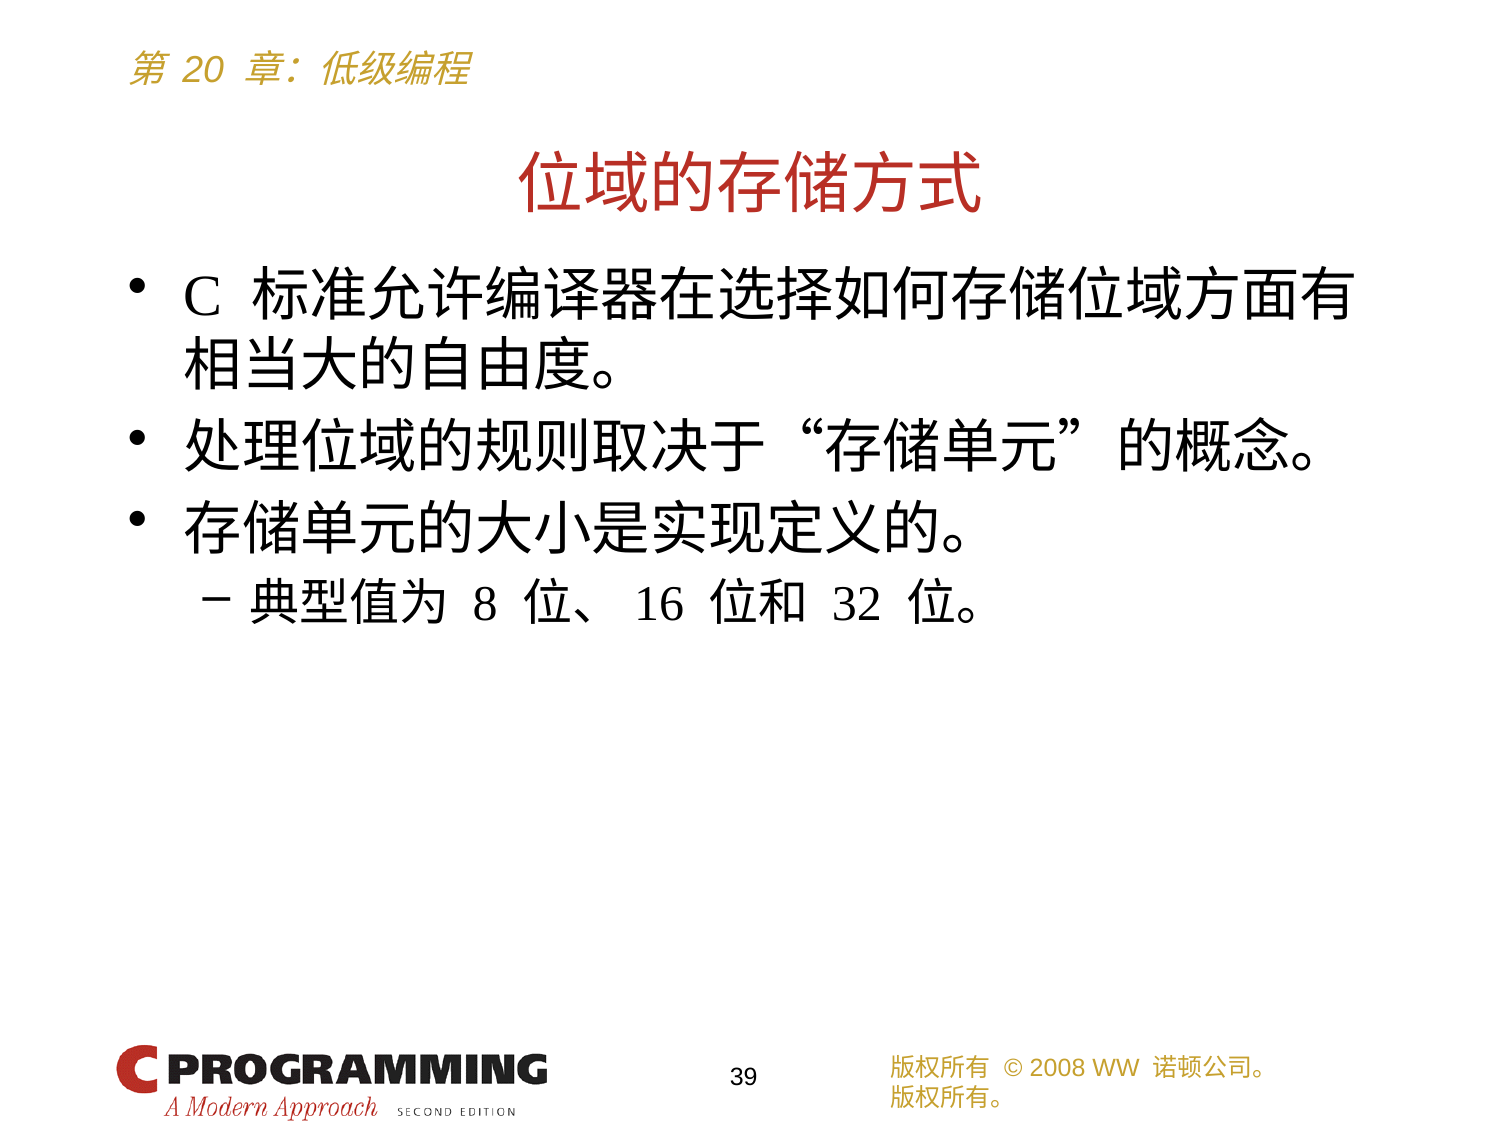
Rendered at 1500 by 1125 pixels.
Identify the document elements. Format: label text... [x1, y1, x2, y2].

footer 版权所有 © 2008 WW 诺顿公司。 版权所有。 [874, 1043, 1388, 1119]
title 位域的存储方式 [112, 125, 1388, 238]
slide_number 39 [687, 1049, 801, 1101]
list C 标准允许编译器在选择如何存储位域方面有相当大的自由度。 处理位域的规则取决于“存储单元”的概念。 存储单元的大小是实现定义的。 典型值为 8 位、16 位和 32 位。 [112, 249, 1388, 1038]
picture [112, 1041, 550, 1123]
